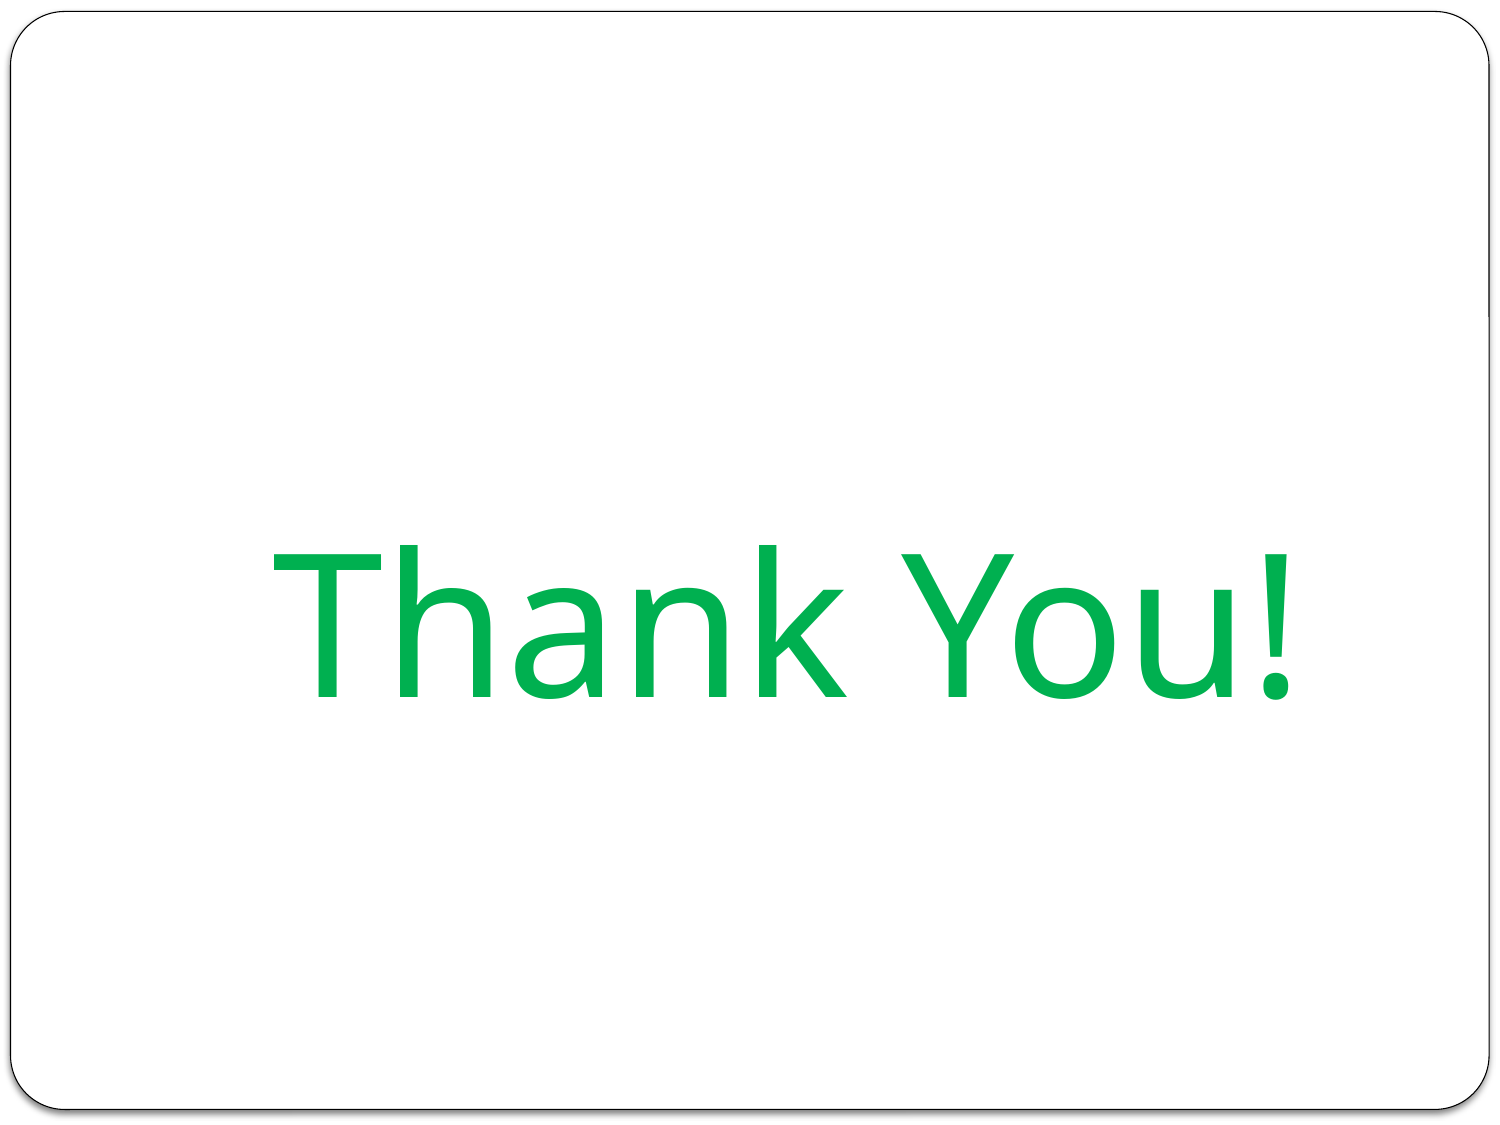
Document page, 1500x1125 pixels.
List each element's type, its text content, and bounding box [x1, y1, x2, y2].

list Thank You! [150, 237, 1425, 988]
